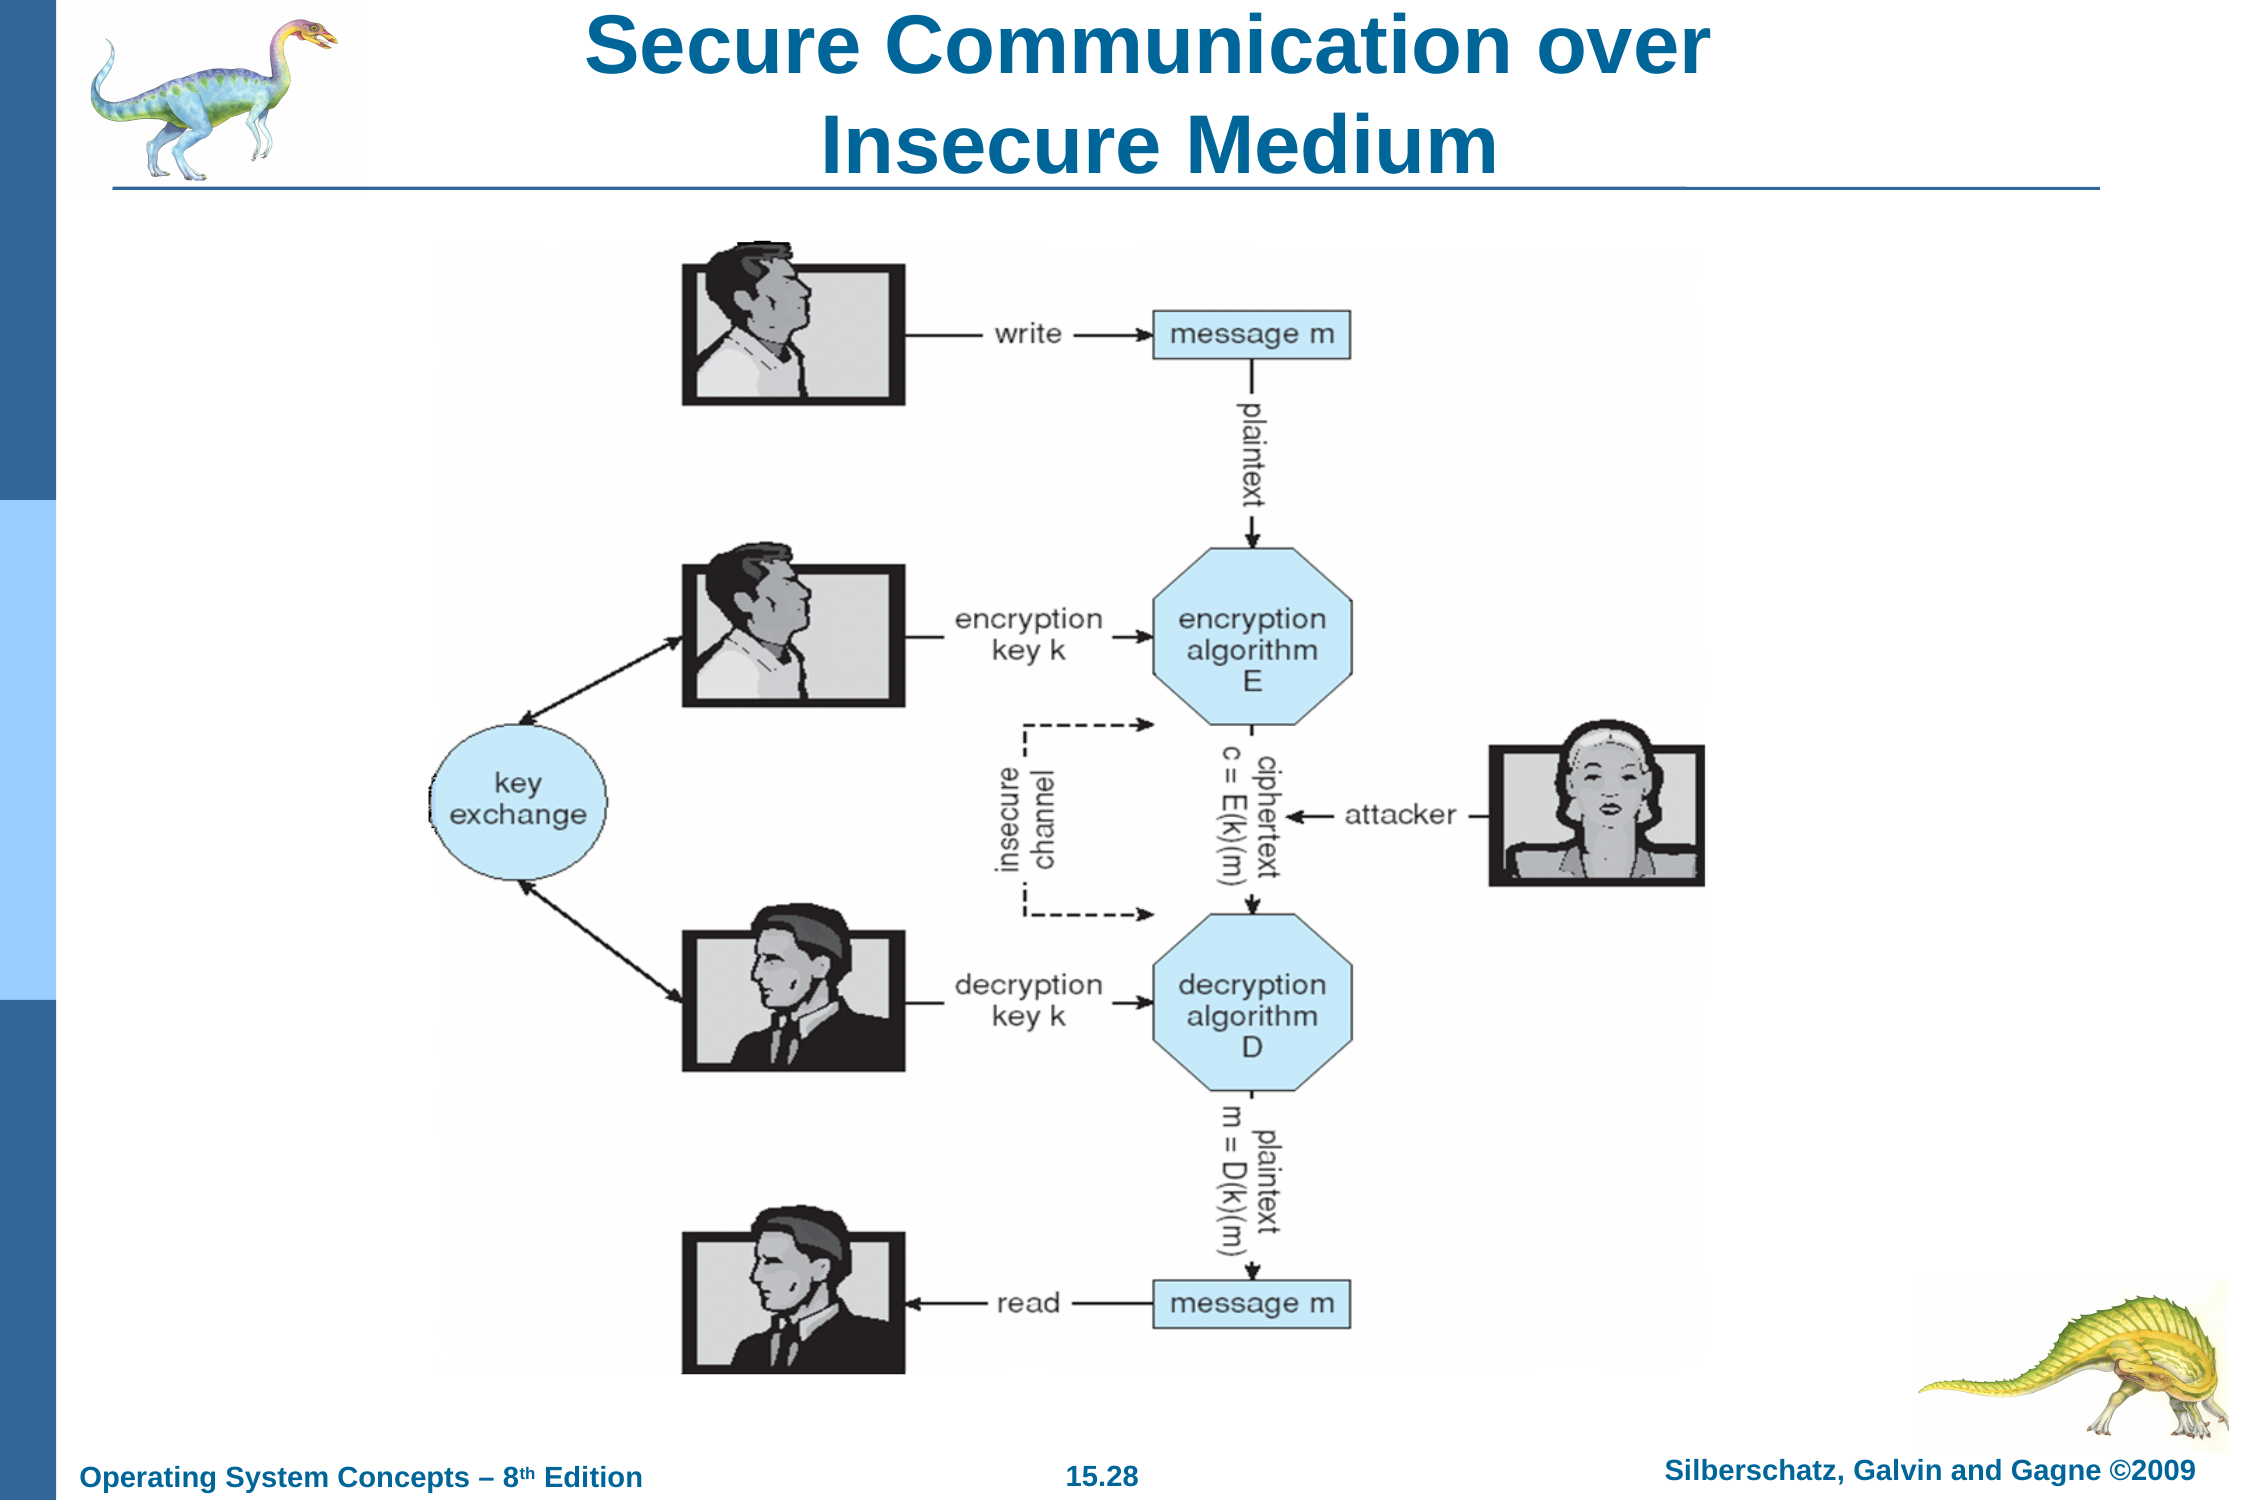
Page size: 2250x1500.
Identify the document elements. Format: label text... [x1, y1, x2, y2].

picture [70, 0, 365, 199]
title Secure Communication over Insecure Medium [147, 74, 2173, 202]
picture [425, 236, 1715, 1383]
picture [1913, 1279, 2229, 1453]
